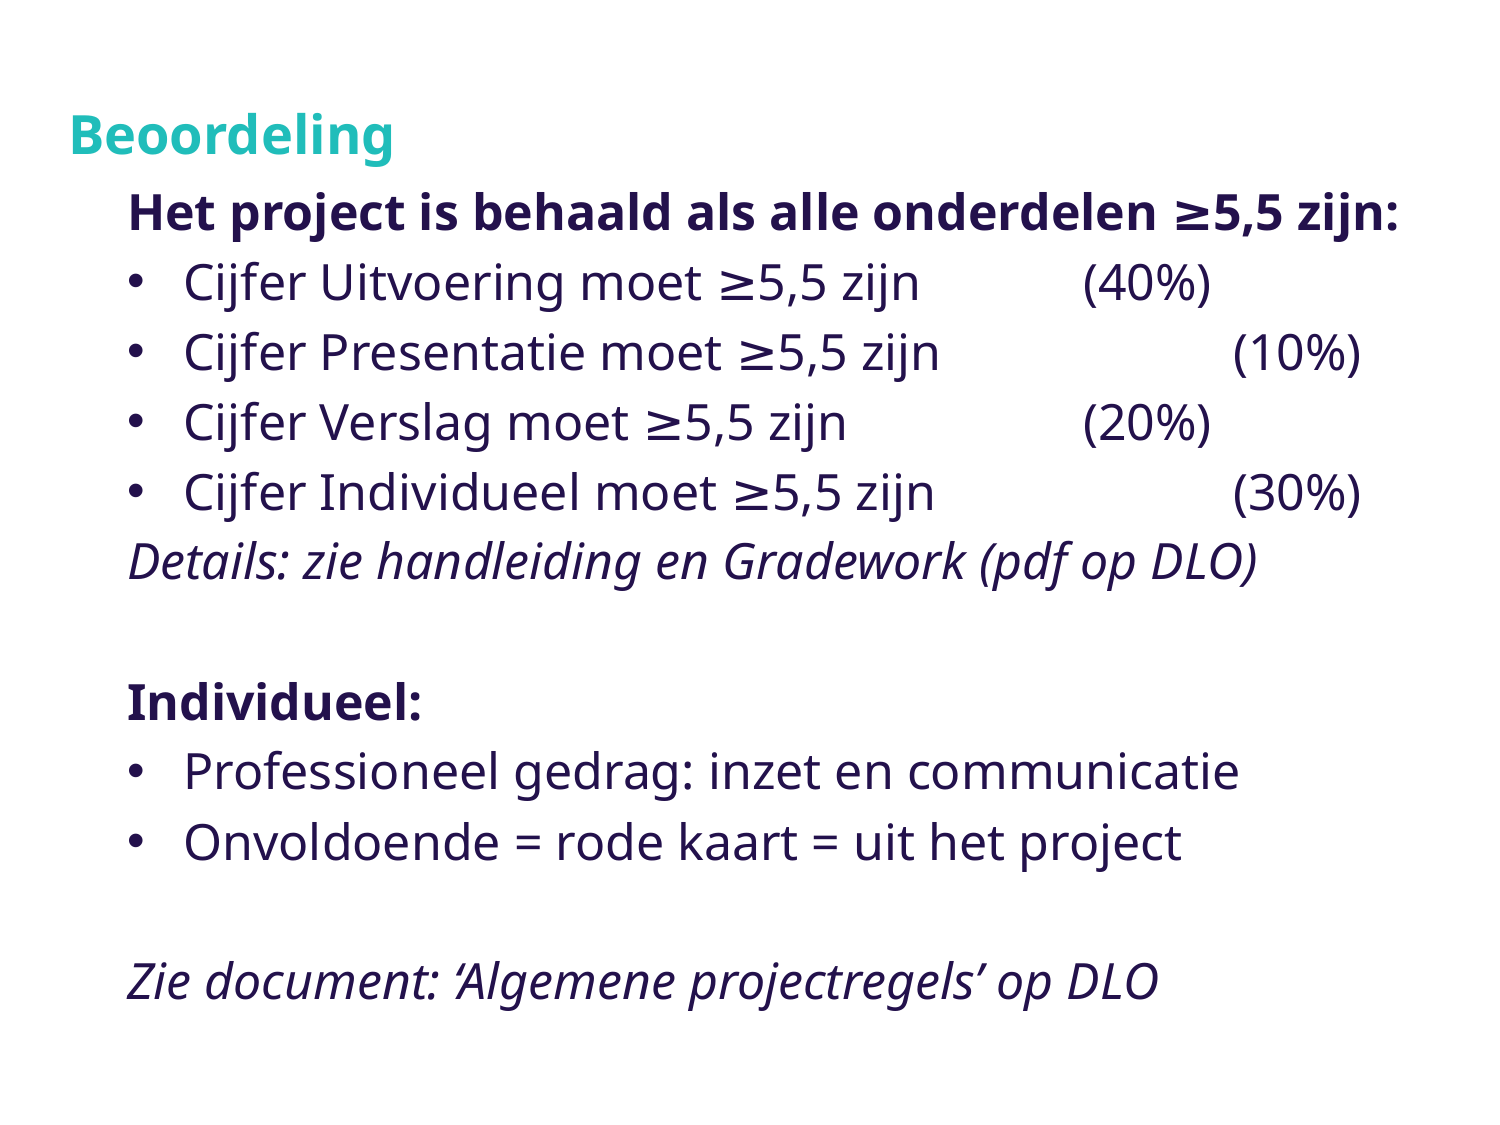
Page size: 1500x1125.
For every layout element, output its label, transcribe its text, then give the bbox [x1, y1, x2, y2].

title Beoordeling [53, 0, 1404, 173]
list Het project is behaald als alle onderdelen ≥5,5 zijn: Cijfer Uitvoering moet ≥5,5 zijn (40%) Cijfer Presentatie moet ≥5,5 zijn (10%) Cijfer Verslag moet ≥5,5 zijn (20%) Cijfer Individueel moet ≥5,5 zijn (30%) Details: zie handleiding en Gradework (pdf op DLO) Individueel: Professioneel gedrag: inzet en communicatie Onvoldoende = rode kaart = uit het project Zie document: ‘Algemene projectregels’ op DLO [112, 172, 1483, 1083]
